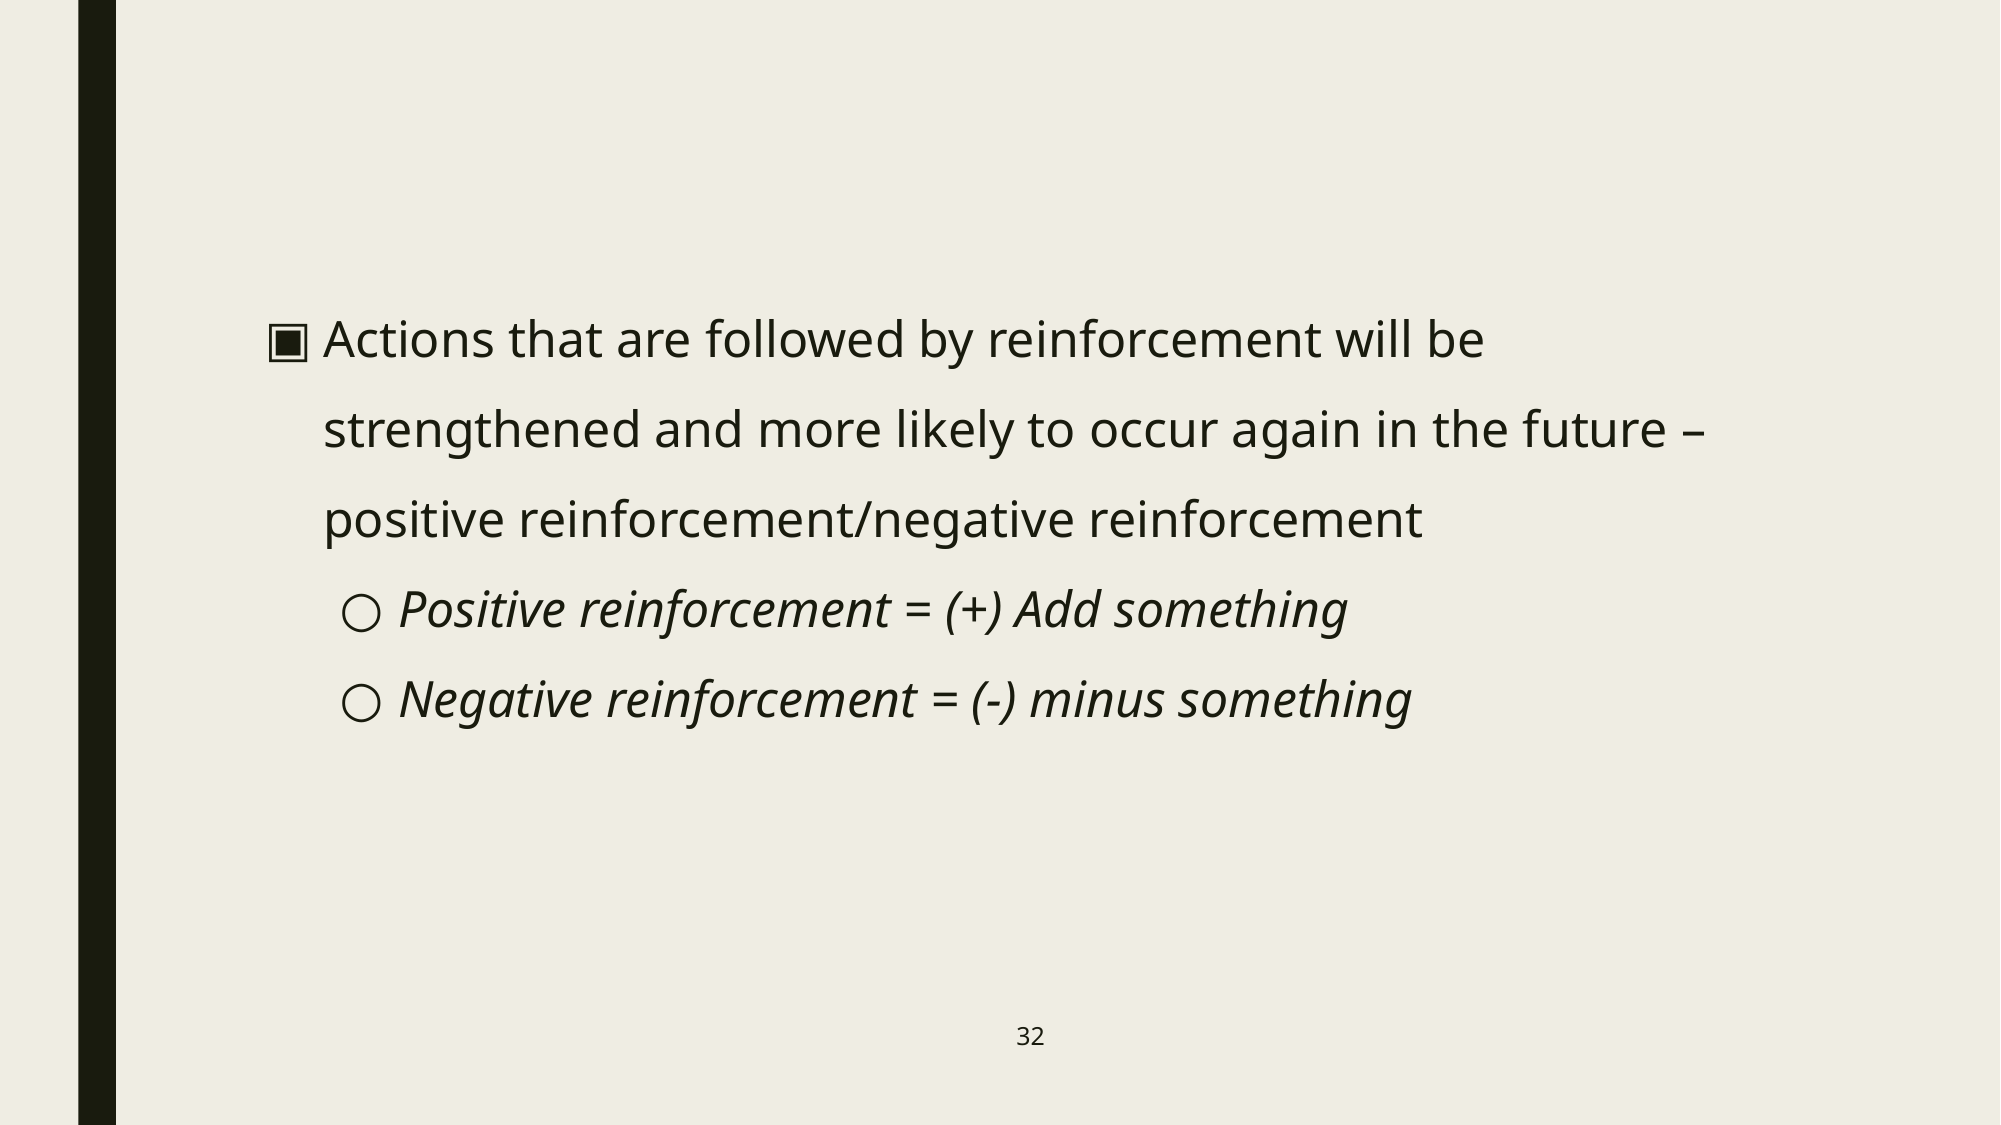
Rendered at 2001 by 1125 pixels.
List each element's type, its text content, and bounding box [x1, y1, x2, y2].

list Actions that are followed by reinforcement will be strengthened and more likely to occur again in the future – positive reinforcement/negative reinforcement Positive reinforcement = (+) Add something Negative reinforcement = (-) minus something [233, 194, 1754, 866]
slide_number 32 [939, 983, 1060, 1070]
